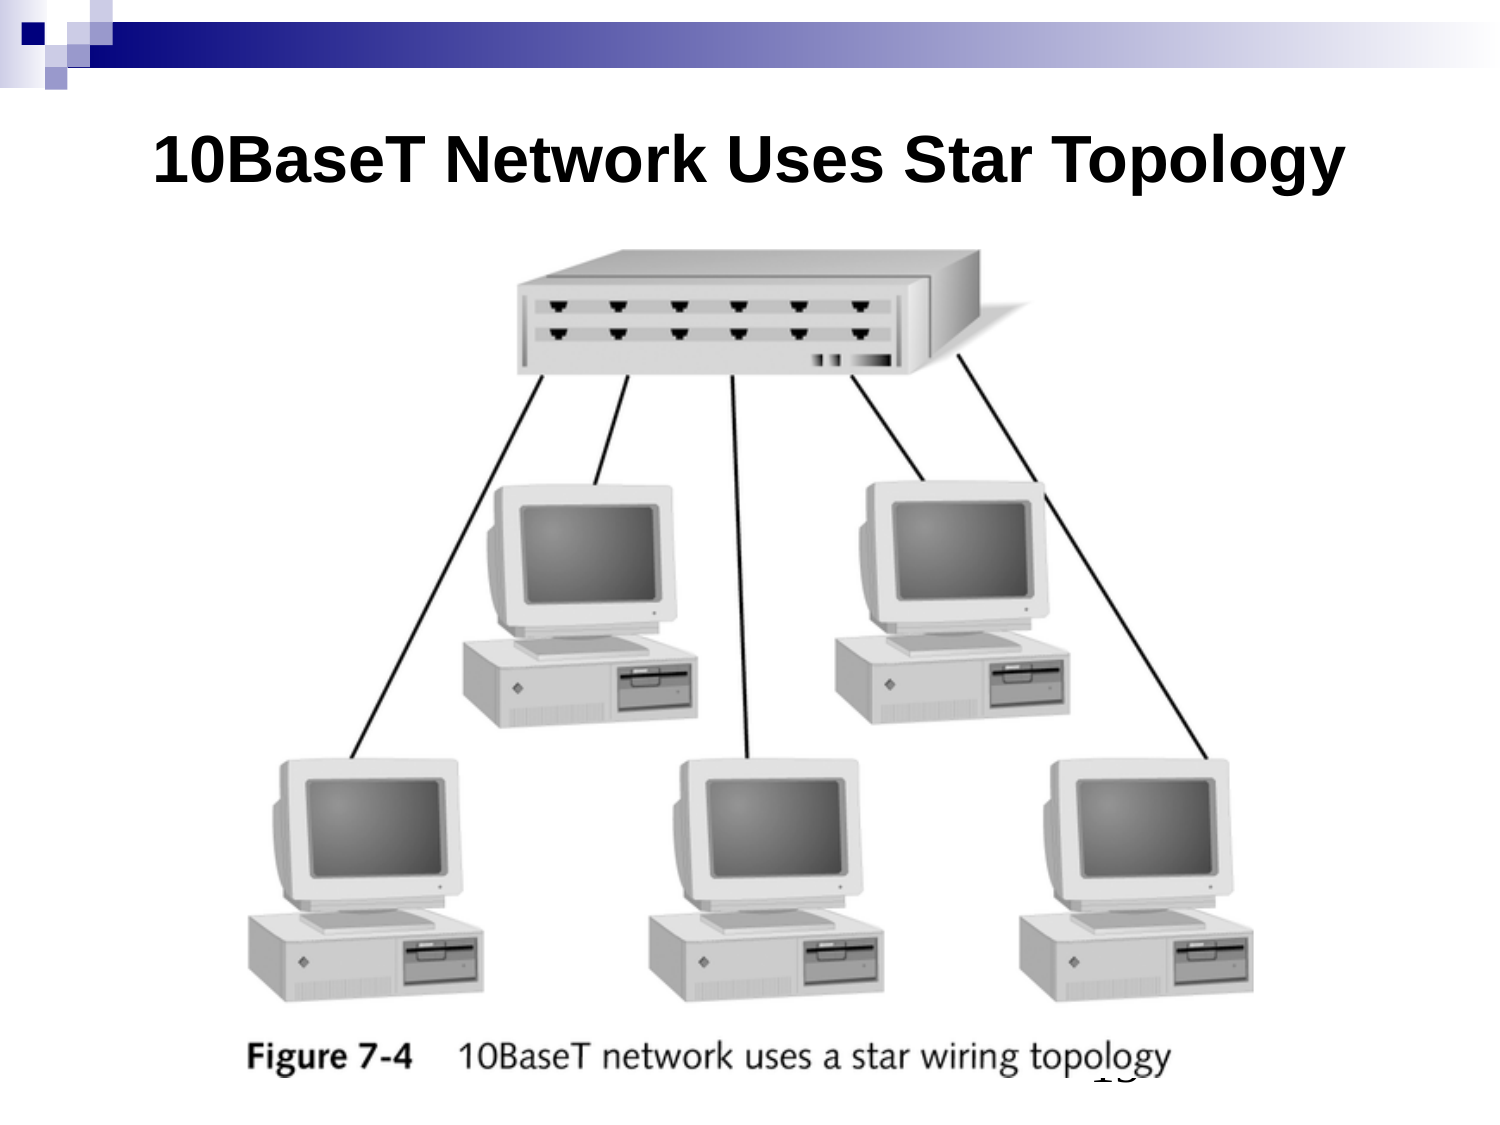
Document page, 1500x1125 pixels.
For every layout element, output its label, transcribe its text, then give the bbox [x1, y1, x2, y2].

picture [199, 249, 1305, 1079]
title 10BaseT Network Uses Star Topology [75, 75, 1425, 238]
slide_number ‹#› [1074, 1025, 1425, 1100]
